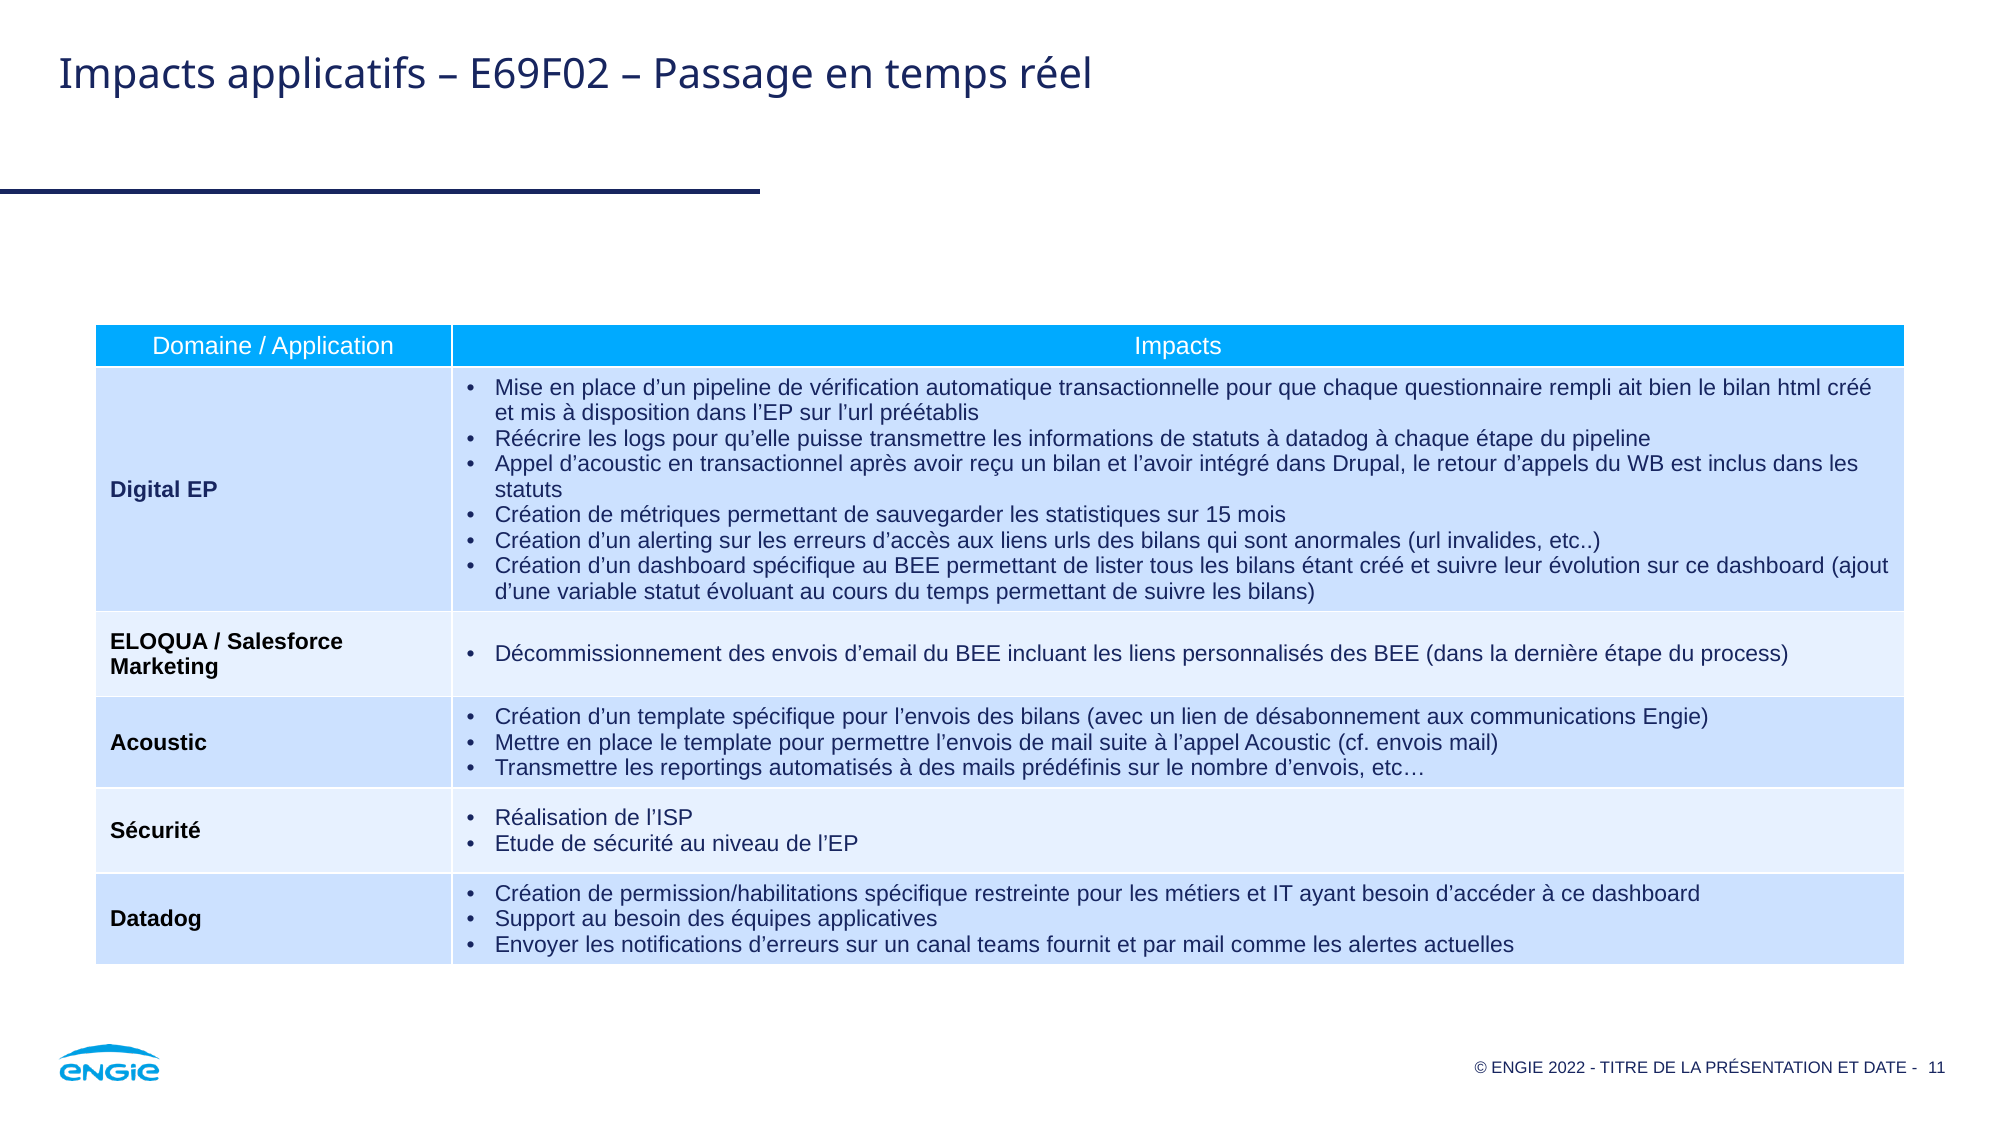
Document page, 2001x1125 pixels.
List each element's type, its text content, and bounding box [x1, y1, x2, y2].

table_header Impacts [453, 325, 1904, 366]
footer © ENGIE 2022 - Titre de la présentation et date - [1450, 1049, 1933, 1085]
table_cell Sécurité [96, 789, 451, 872]
table_cell Réalisation de l’ISP Etude de sécurité au niveau de l’EP [453, 789, 1904, 872]
table_cell ELOQUA / Salesforce Marketing [96, 612, 451, 696]
table_cell Acoustic [96, 697, 451, 787]
picture [87, 1072, 98, 1081]
table_cell Création d’un template spécifique pour l’envois des bilans (avec un lien de désabonnement aux communications Engie) Mettre en place le template pour permettre l’envois de mail suite à l’appel Acoustic (cf. envois mail) Transmettre les reportings automatisés à des mails prédéfinis sur le nombre d’envois, etc… [453, 697, 1904, 787]
table_cell Création de permission/habilitations spécifique restreinte pour les métiers et IT ayant besoin d’accéder à ce dashboard Support au besoin des équipes applicatives Envoyer les notifications d’erreurs sur un canal teams fournit et par mail comme les alertes actuelles [453, 874, 1904, 964]
title Impacts applicatifs – E69F02 – Passage en temps réel [43, 43, 1904, 107]
picture [143, 1068, 160, 1081]
table_header Domaine / Application [96, 325, 451, 366]
picture [58, 1044, 160, 1081]
table_cell Mise en place d’un pipeline de vérification automatique transactionnelle pour que chaque questionnaire rempli ait bien le bilan html créé et mis à disposition dans l’EP sur l’url préétablis Réécrire les logs pour qu’elle puisse transmettre les informations de statuts à datadog à chaque étape du pipeline Appel d’acoustic en transactionnel après avoir reçu un bilan et l’avoir intégré dans Drupal, le retour d’appels du WB est inclus dans les statuts Création de métriques permettant de sauvegarder les statistiques sur 15 mois Création d’un alerting sur les erreurs d’accès aux liens urls des bilans qui sont anormales (url invalides, etc..) Création d’un dashboard spécifique au BEE permettant de lister tous les bilans étant créé et suivre leur évolution sur ce dashboard (ajout d’une variable statut évoluant au cours du temps permettant de suivre les bilans) [453, 368, 1904, 611]
table_cell Décommissionnement des envois d’email du BEE incluant les liens personnalisés des BEE (dans la dernière étape du process) [453, 612, 1904, 696]
table_cell Datadog [96, 874, 451, 964]
table_cell Digital EP [96, 368, 451, 611]
slide_number 11 [1933, 1049, 1964, 1085]
